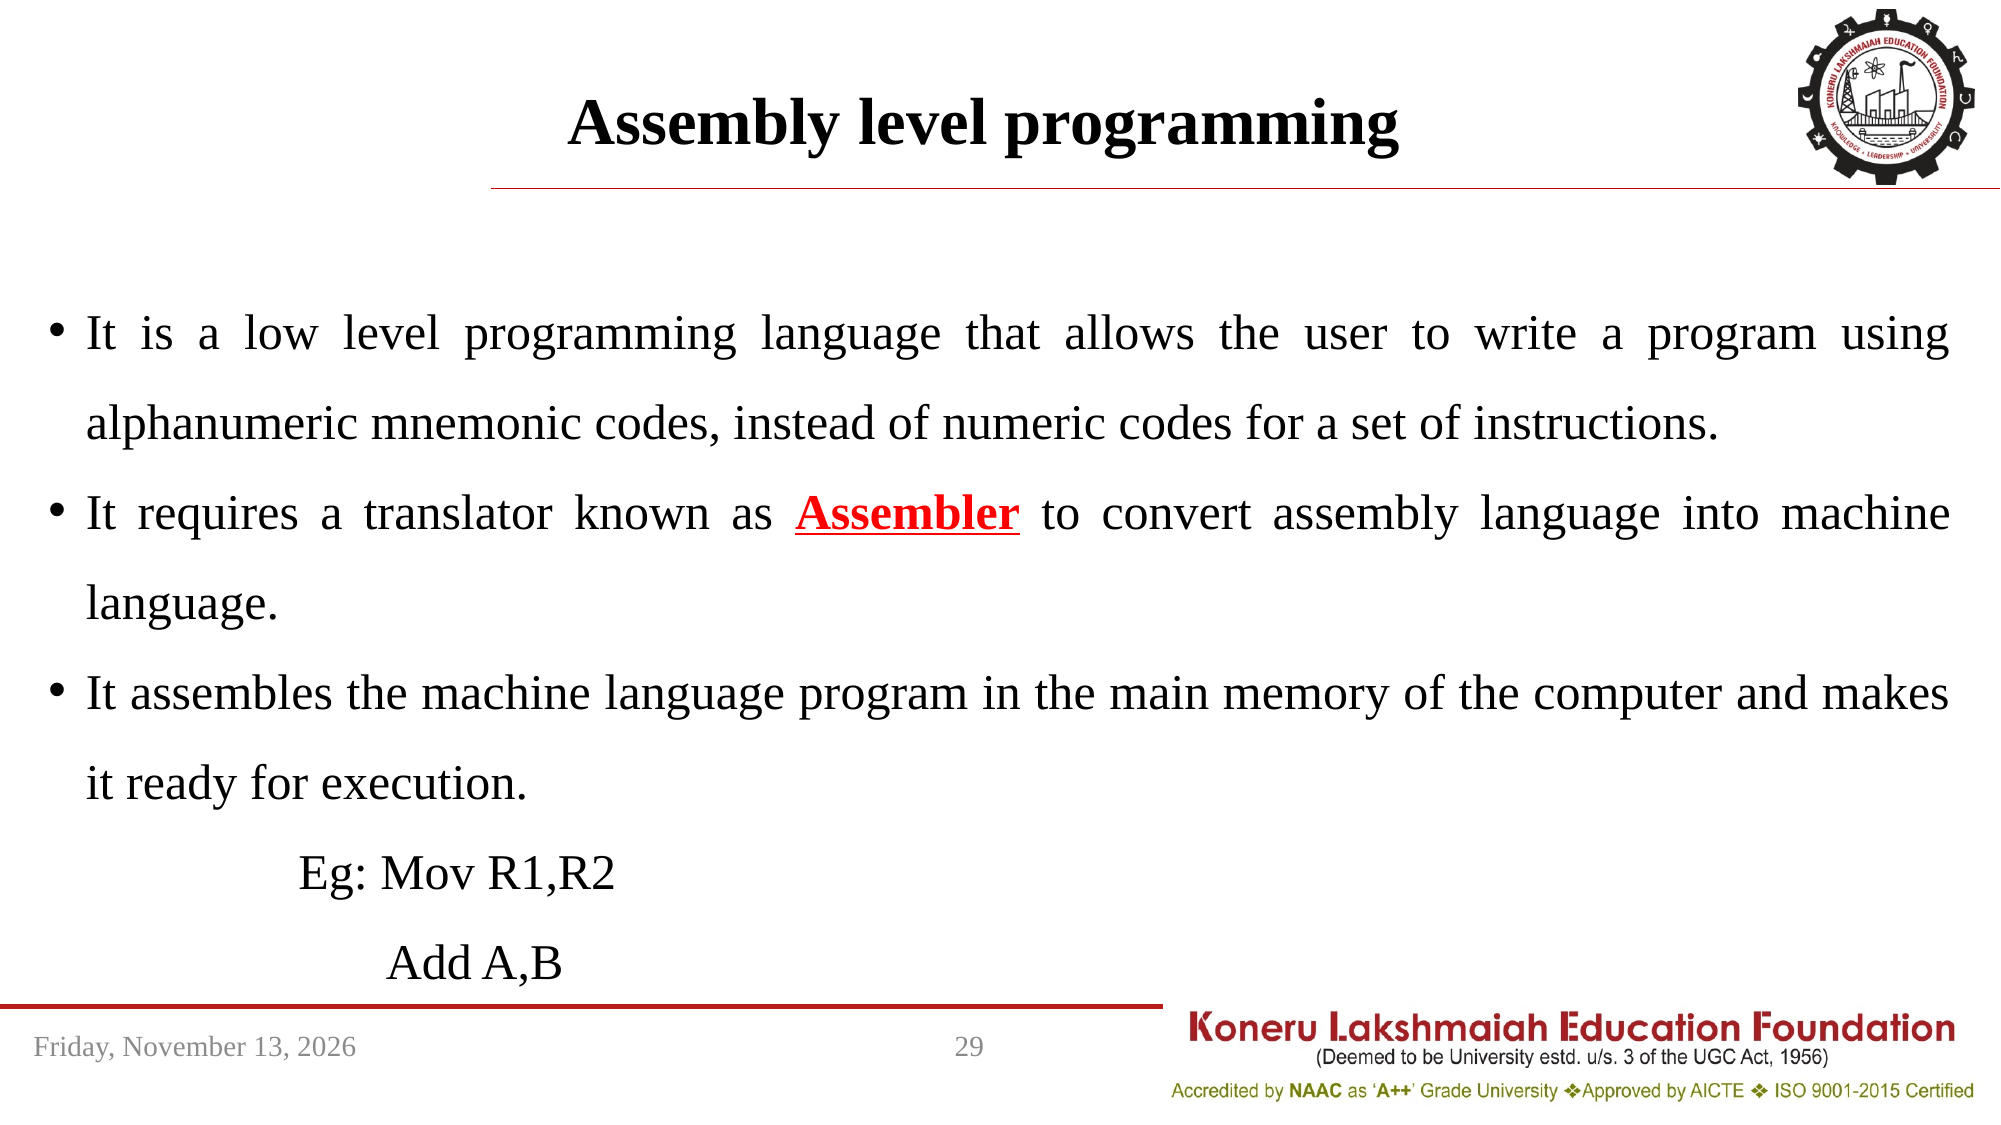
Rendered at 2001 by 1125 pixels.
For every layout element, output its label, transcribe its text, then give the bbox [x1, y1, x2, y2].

text_box It is a low level programming language that allows the user to write a program using alphanumeric mnemonic codes, instead of numeric codes for a set of instructions. It requires a translator known as Assembler to convert assembly language into machine language. It assembles the machine language program in the main memory of the computer and makes it ready for execution. Eg: Mov R1,R2 Add A,B [33, 202, 1967, 1006]
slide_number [18, 1014, 469, 1075]
picture [1162, 1003, 1996, 1107]
slide_number 29 [744, 1014, 1162, 1075]
picture [1798, 9, 1975, 185]
text_box Assembly level programming [552, 70, 1559, 165]
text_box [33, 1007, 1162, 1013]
